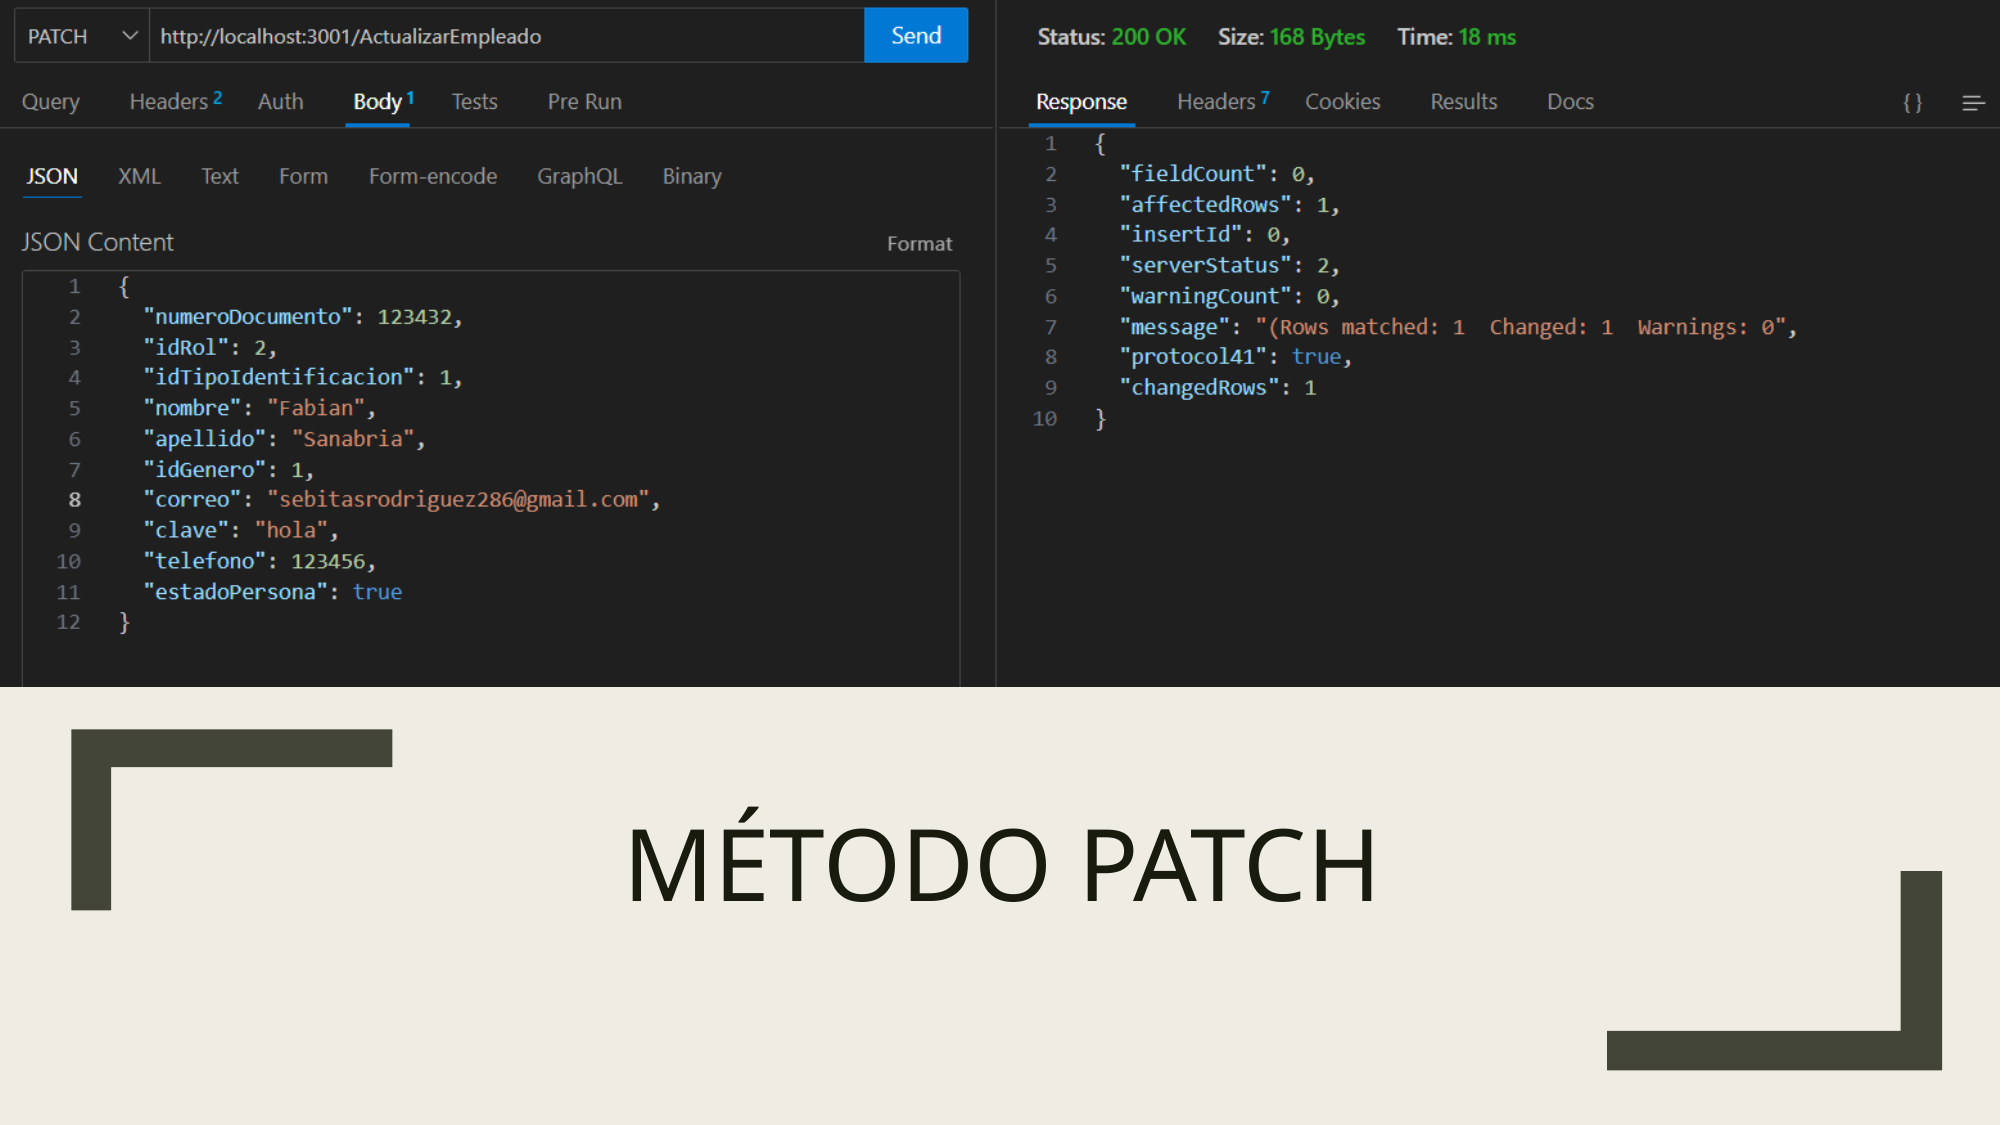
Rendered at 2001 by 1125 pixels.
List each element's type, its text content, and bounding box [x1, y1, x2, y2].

text_box [0, 687, 2000, 1125]
text_box [71, 729, 123, 911]
picture [0, 0, 2000, 687]
title Método PATCH [1875, 777, 1883, 931]
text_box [123, 687, 1875, 1000]
text_box [1607, 871, 1943, 1071]
